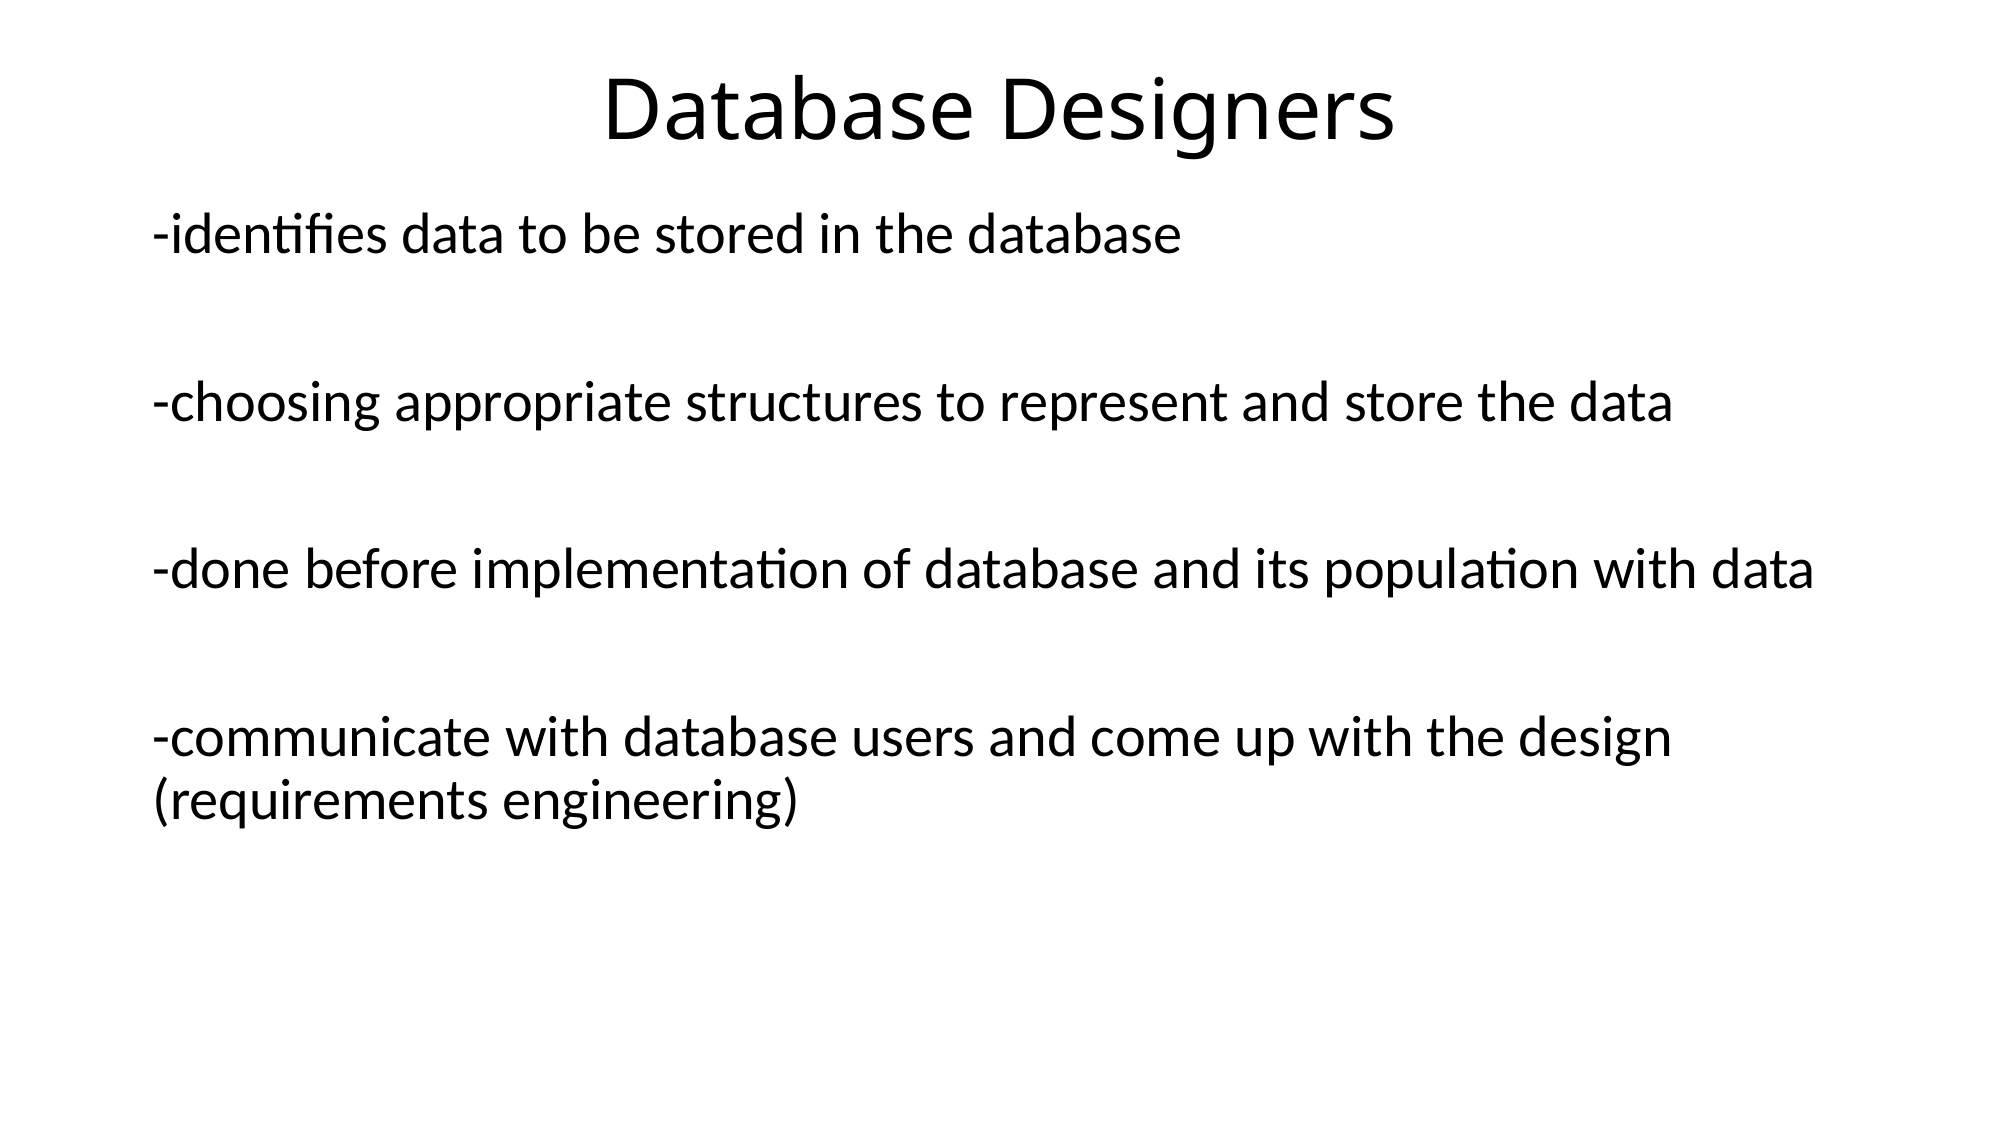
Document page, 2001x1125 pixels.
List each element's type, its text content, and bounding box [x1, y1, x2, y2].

list -identifies data to be stored in the database -choosing appropriate structures to represent and store the data -done before implementation of database and its population with data -communicate with database users and come up with the design (requirements engineering) [137, 195, 1863, 1015]
title Database Designers [137, 58, 1863, 166]
